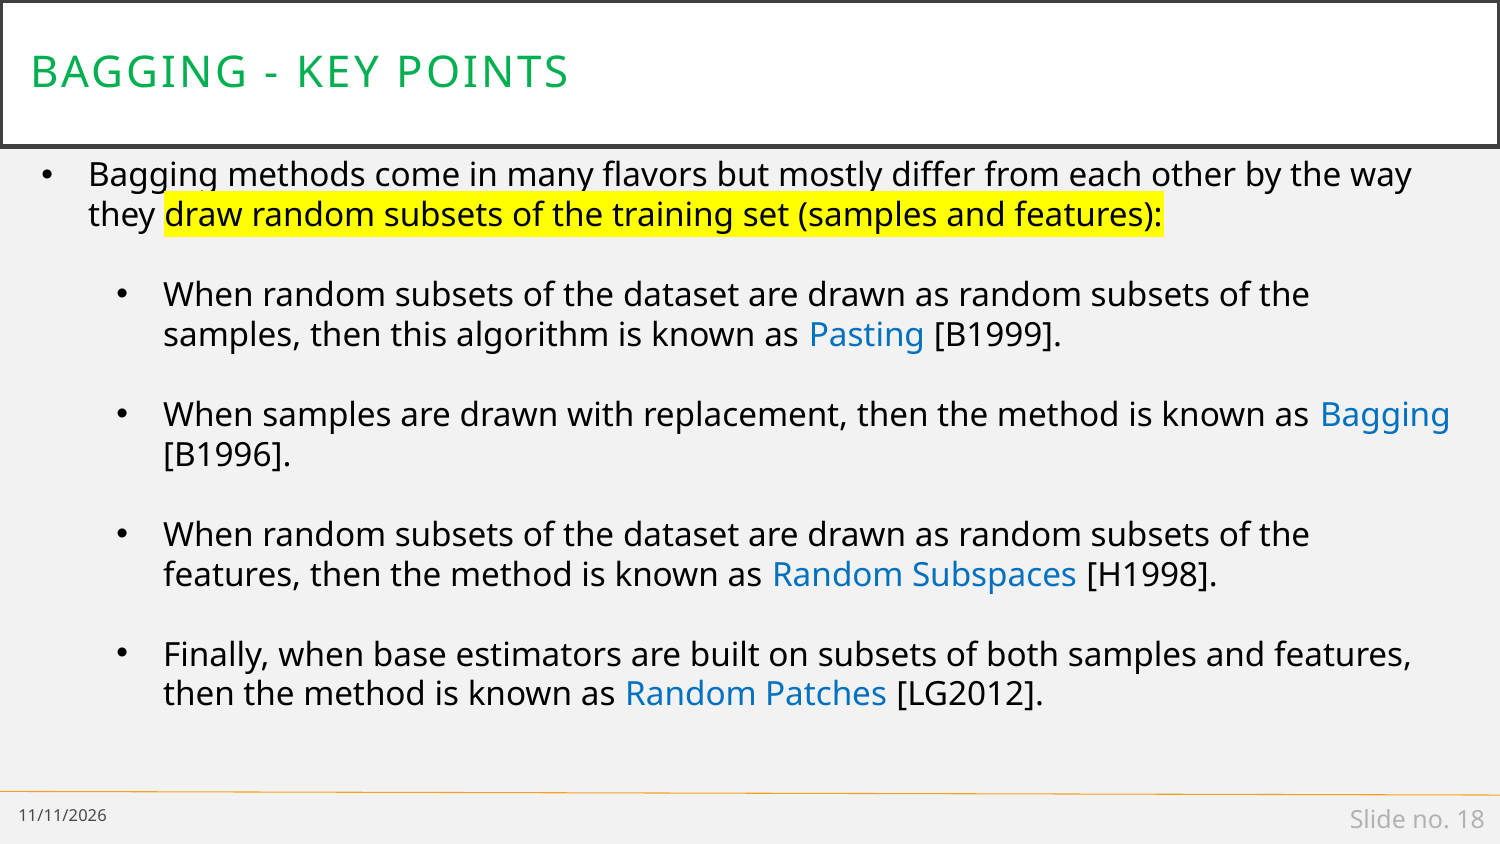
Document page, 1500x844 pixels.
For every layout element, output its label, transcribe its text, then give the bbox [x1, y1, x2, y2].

text_box Bagging methods come in many flavors but mostly differ from each other by the way they draw random subsets of the training set (samples and features): When random subsets of the dataset are drawn as random subsets of the samples, then this algorithm is known as Pasting [B1999]. When samples are drawn with replacement, then the method is known as Bagging [B1996]. When random subsets of the dataset are drawn as random subsets of the features, then the method is known as Random Subspaces [H1998]. Finally, when base estimators are built on subsets of both samples and features, then the method is known as Random Patches [LG2012]. [26, 146, 1474, 720]
slide_number Slide no. 18 [1162, 797, 1500, 843]
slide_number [0, 796, 122, 837]
title Bagging - key points [0, 0, 1500, 149]
